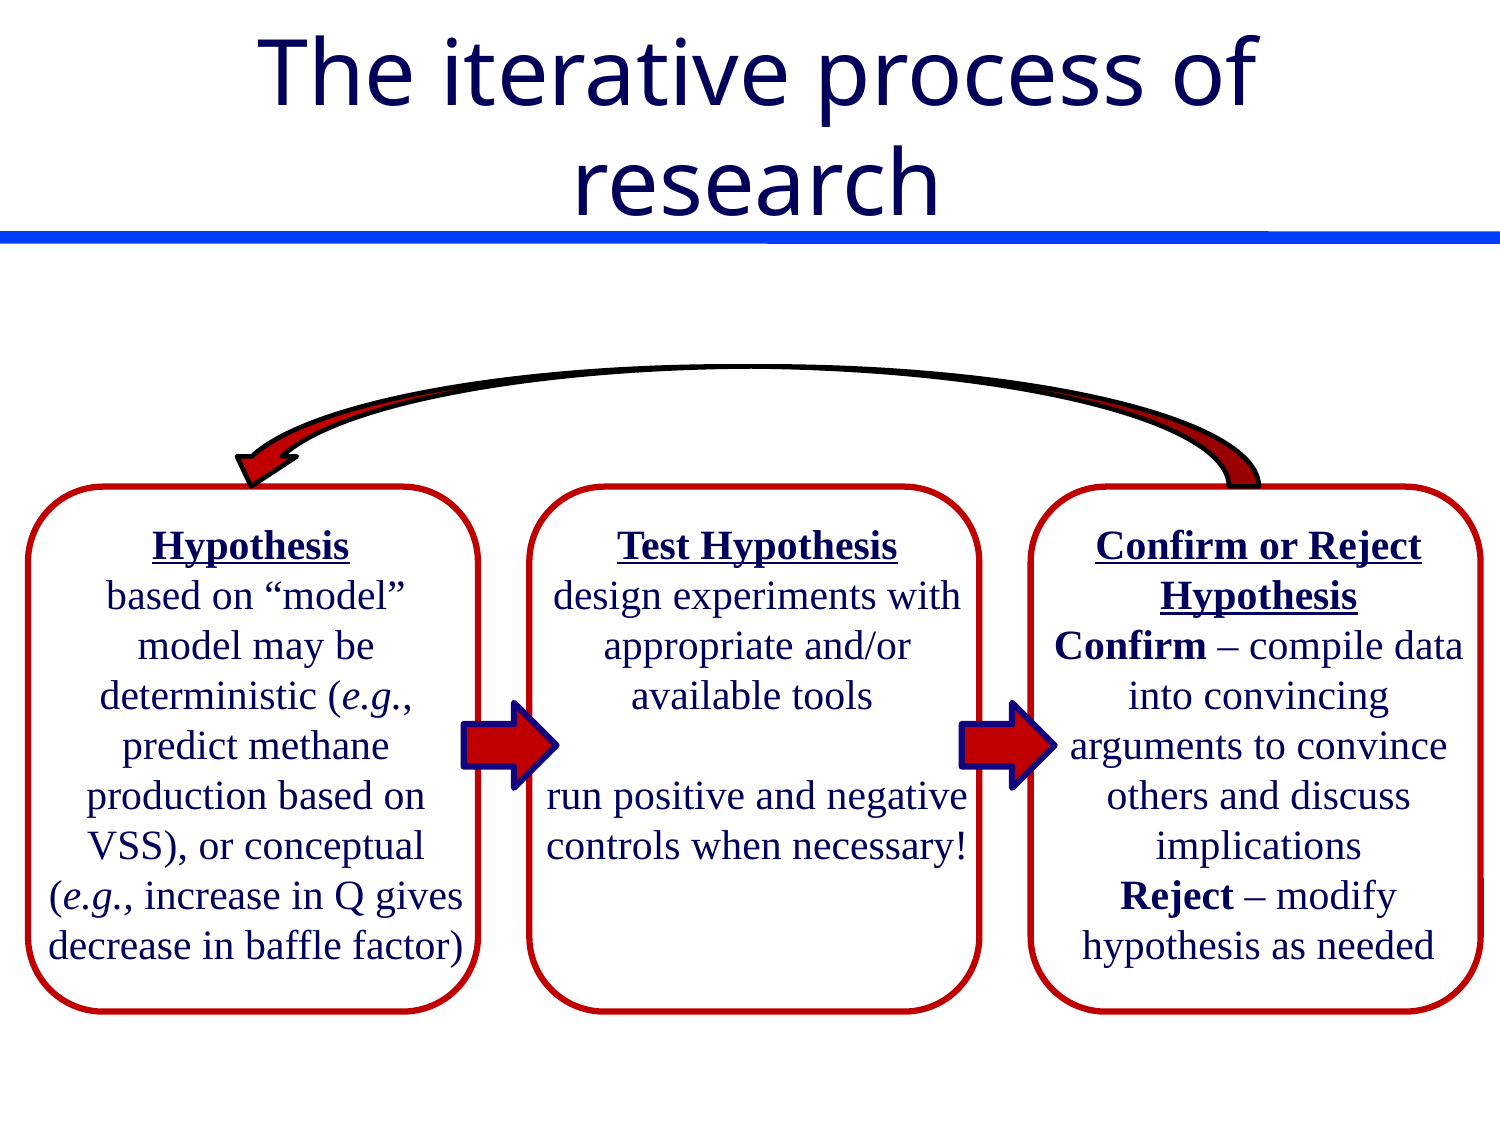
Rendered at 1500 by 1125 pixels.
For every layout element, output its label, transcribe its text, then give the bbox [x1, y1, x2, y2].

text_box [549, 486, 959, 510]
text_box [463, 702, 557, 788]
text_box [529, 876, 980, 1012]
text_box [48, 486, 458, 510]
text_box [1051, 486, 1460, 510]
text_box [236, 366, 1259, 487]
text_box [1041, 976, 1470, 1012]
text_box [961, 702, 1055, 788]
text_box Hypothesis based on “model” model may be deterministic (e.g., predict methane production based on VSS), or conceptual (e.g., increase in Q gives decrease in baffle factor) [27, 510, 485, 1026]
text_box Test Hypothesis design experiments with appropriate and/or available tools run positive and negative controls when necessary! [529, 510, 986, 876]
title The iterative process of research [82, 29, 1433, 218]
text_box Confirm or Reject Hypothesis Confirm – compile data into convincing arguments to convince others and discuss implications Reject – modify hypothesis as needed [1030, 510, 1487, 976]
